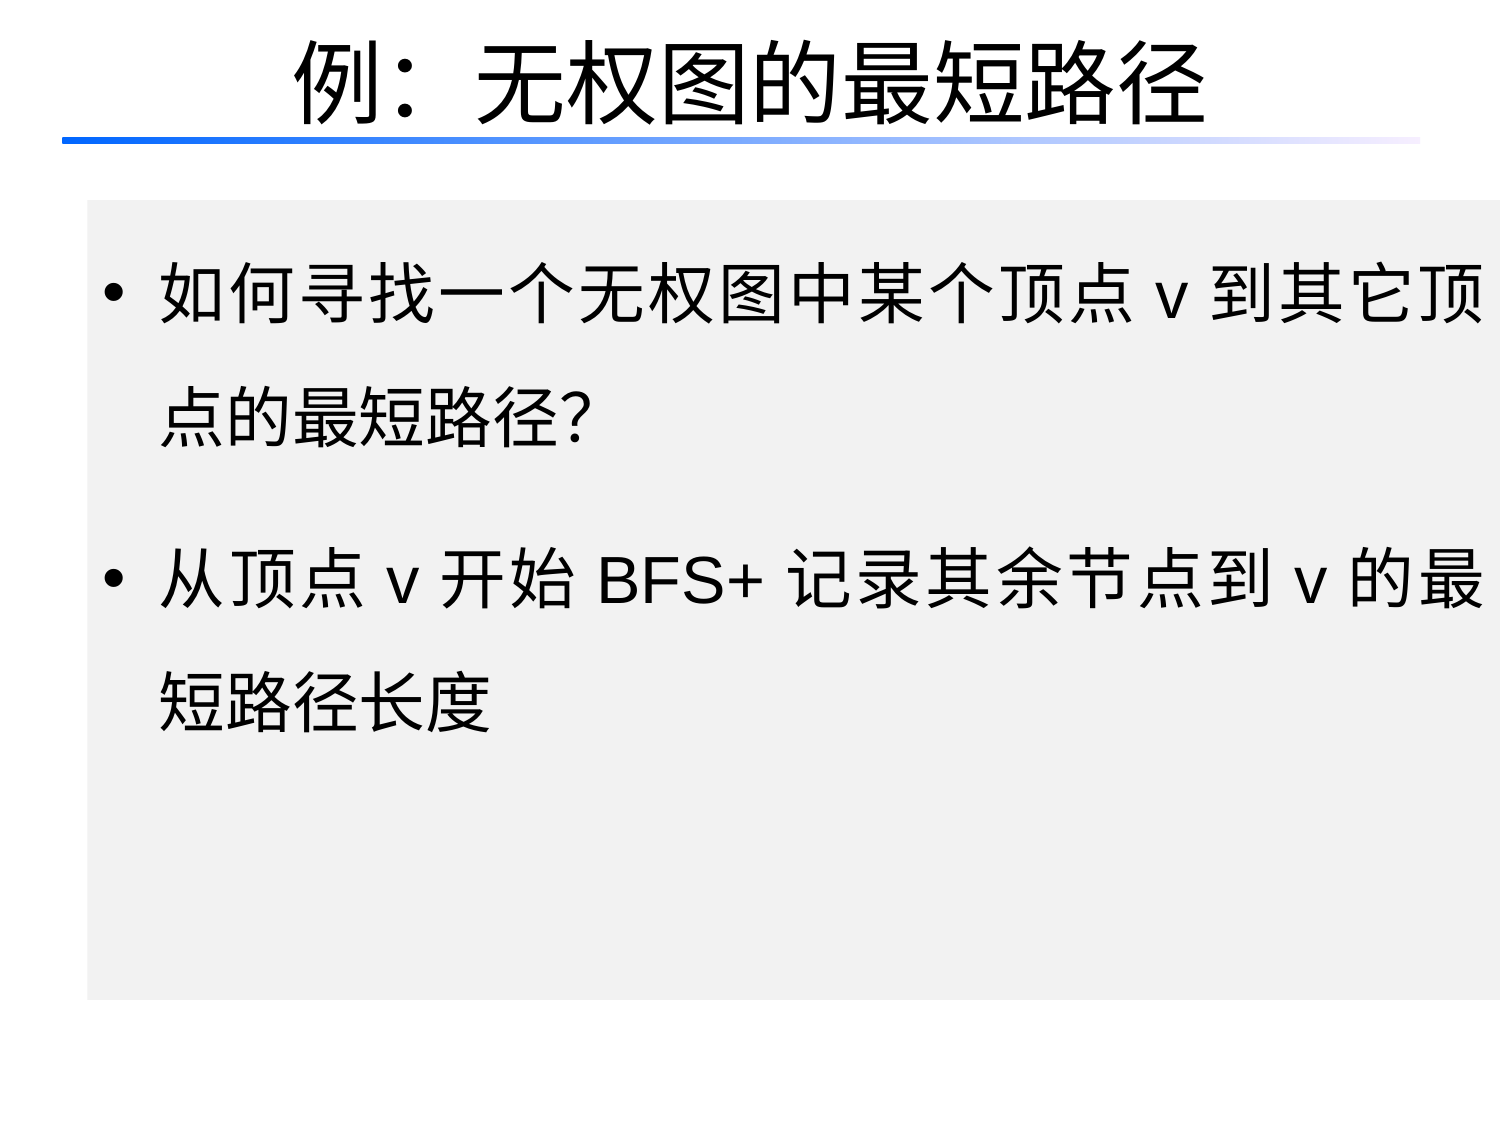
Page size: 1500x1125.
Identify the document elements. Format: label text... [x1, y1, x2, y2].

text_box 如何寻找一个无权图中某个顶点v到其它顶点的最短路径？ 从顶点v开始BFS+记录其余节点到v的最短路径长度 [87, 200, 1500, 1000]
title 例：无权图的最短路径 [74, 0, 1426, 176]
text_box [62, 137, 1421, 144]
